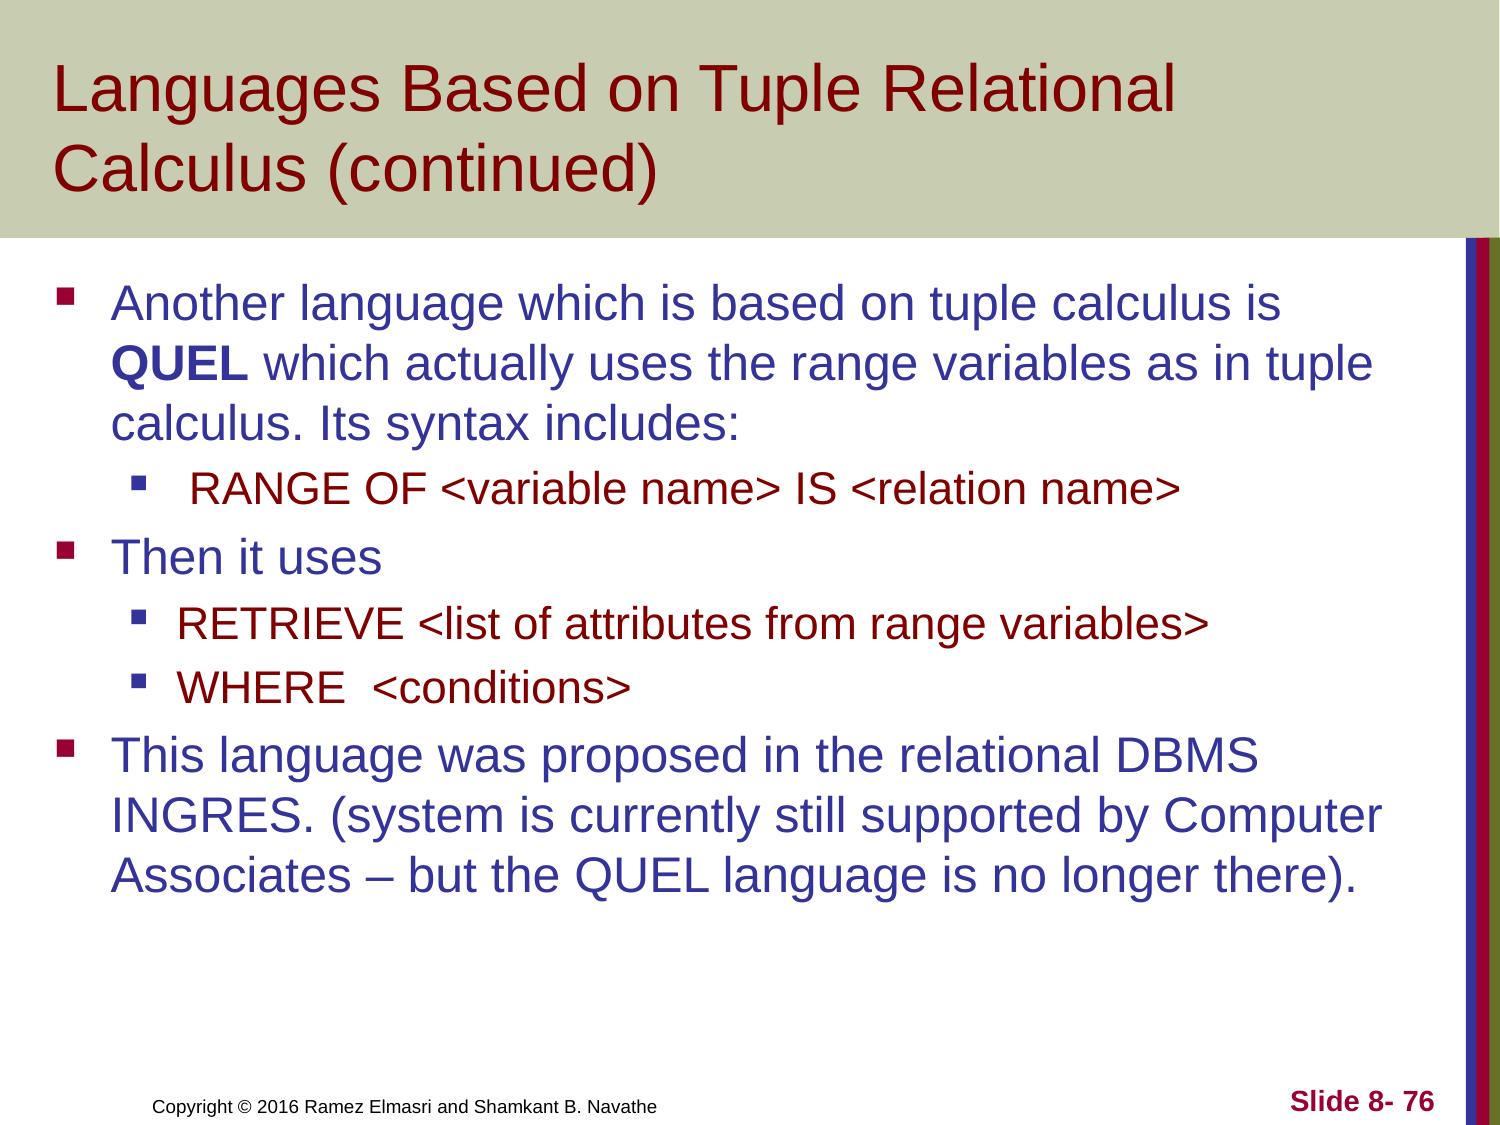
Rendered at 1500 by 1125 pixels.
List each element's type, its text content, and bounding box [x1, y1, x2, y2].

slide_number Slide 8- 76 [1137, 1049, 1451, 1125]
title Languages Based on Tuple Relational Calculus (continued) [37, 49, 1317, 213]
list Another language which is based on tuple calculus is QUEL which actually uses the range variables as in tuple calculus. Its syntax includes: RANGE OF <variable name> IS <relation name> Then it uses RETRIEVE <list of attributes from range variables> WHERE <conditions> This language was proposed in the relational DBMS INGRES. (system is currently still supported by Computer Associates – but the QUEL language is no longer there). [39, 262, 1400, 1013]
